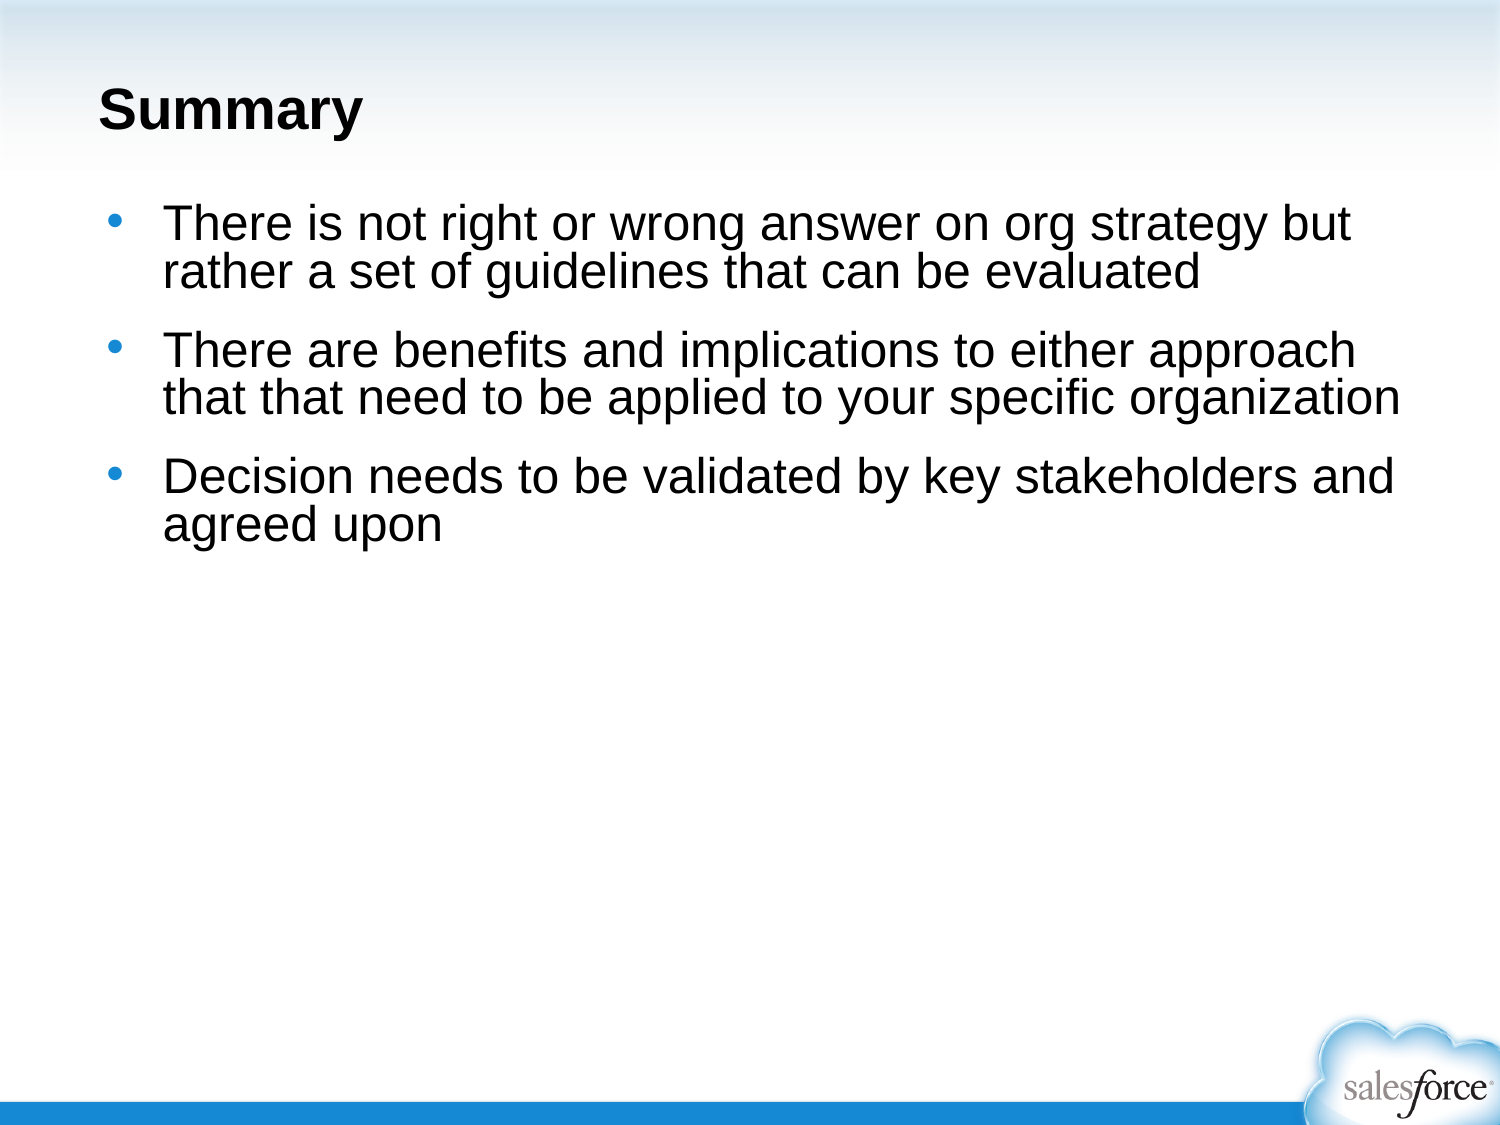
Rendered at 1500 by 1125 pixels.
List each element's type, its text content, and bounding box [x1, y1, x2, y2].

picture [1261, 976, 1500, 1125]
title Summary [83, 41, 1434, 172]
list There is not right or wrong answer on org strategy but rather a set of guidelines that can be evaluated There are benefits and implications to either approach that that need to be applied to your specific organization Decision needs to be validated by key stakeholders and agreed upon [83, 190, 1434, 925]
